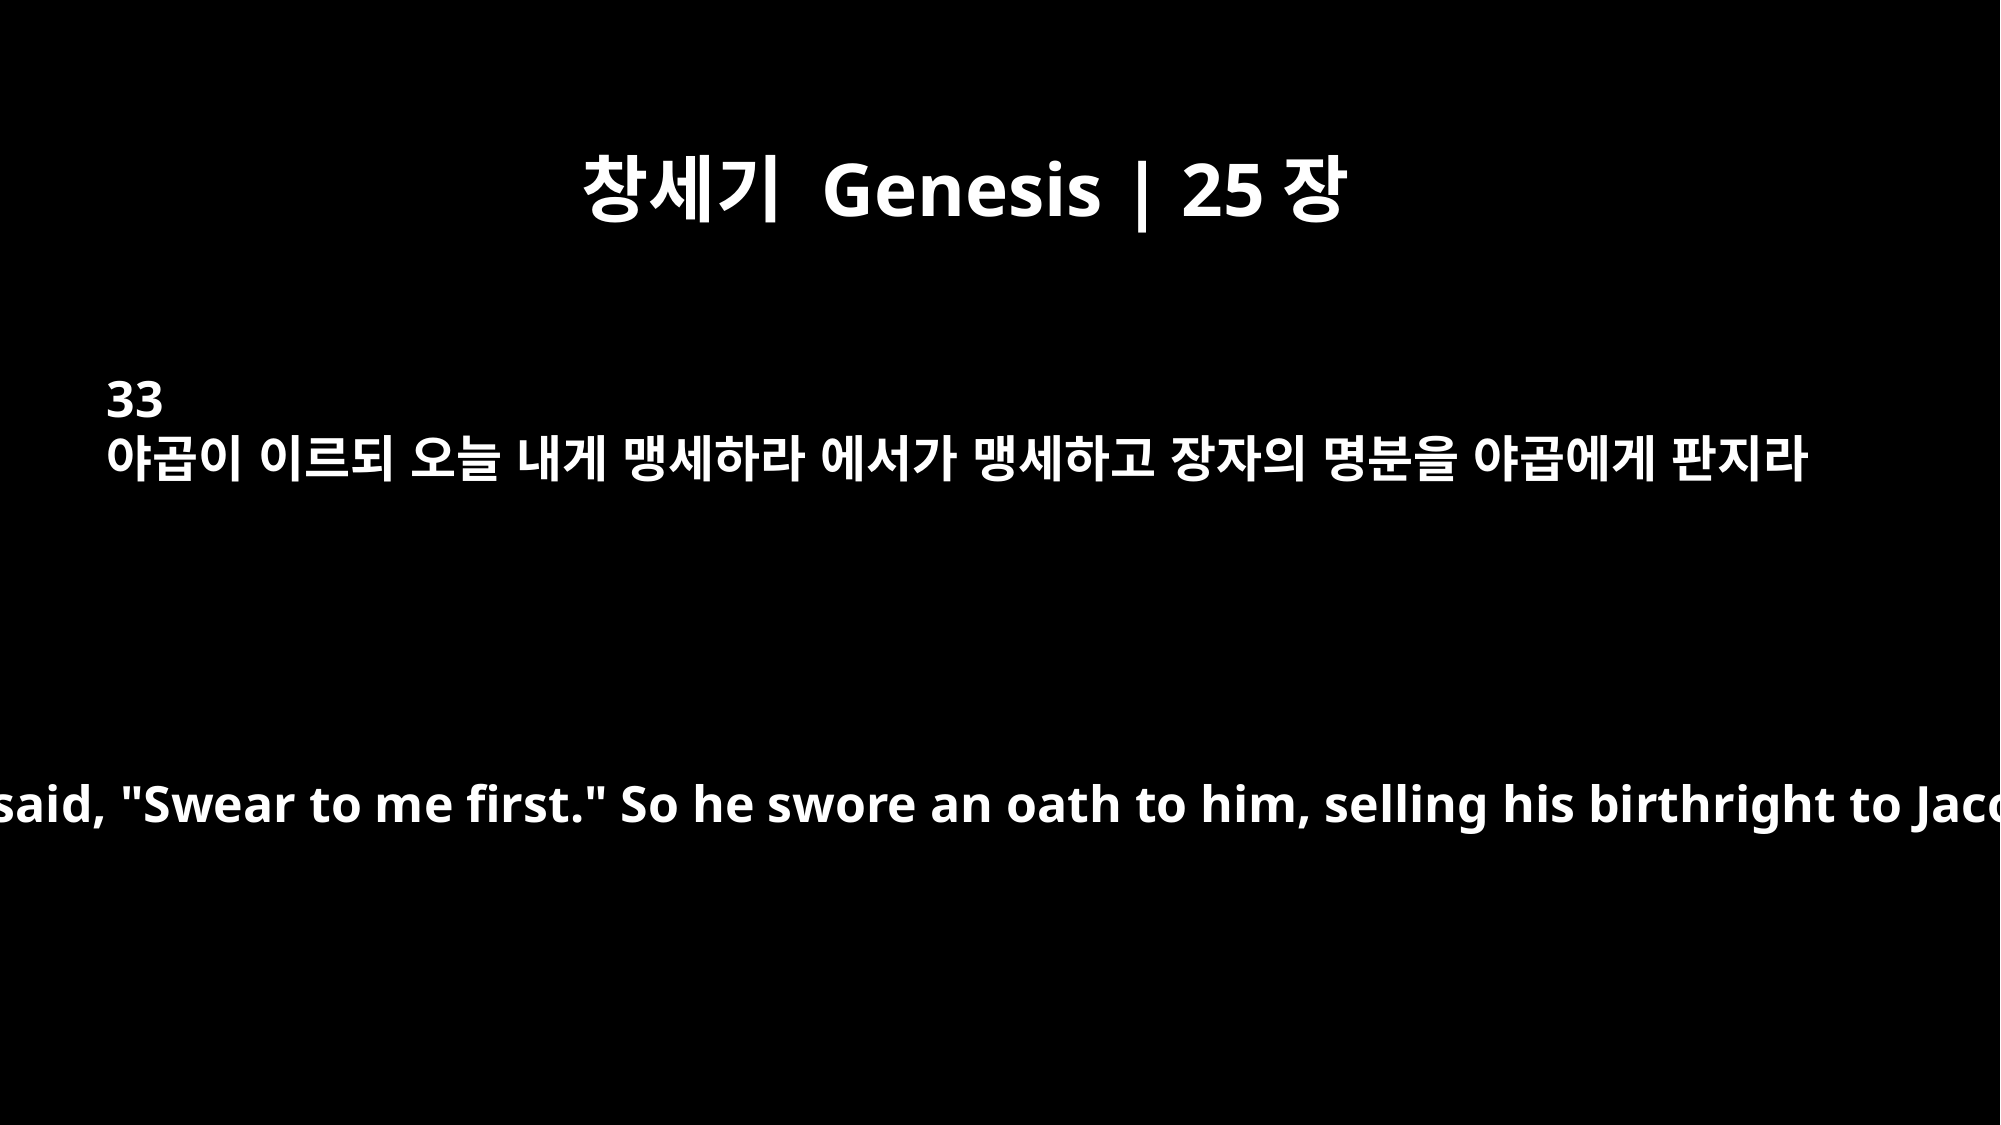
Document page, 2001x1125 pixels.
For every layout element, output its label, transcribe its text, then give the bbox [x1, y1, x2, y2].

text_box But Jacob said, "Swear to me first." So he swore an oath to him, selling his birthright to Jacob. [0, 764, 2000, 840]
text_box 창세기 Genesis | 25장 [566, 136, 1365, 239]
text_box 33 야곱이 이르되 오늘 내게 맹세하라 에서가 맹세하고 장자의 명분을 야곱에게 판지라 [91, 359, 1826, 495]
